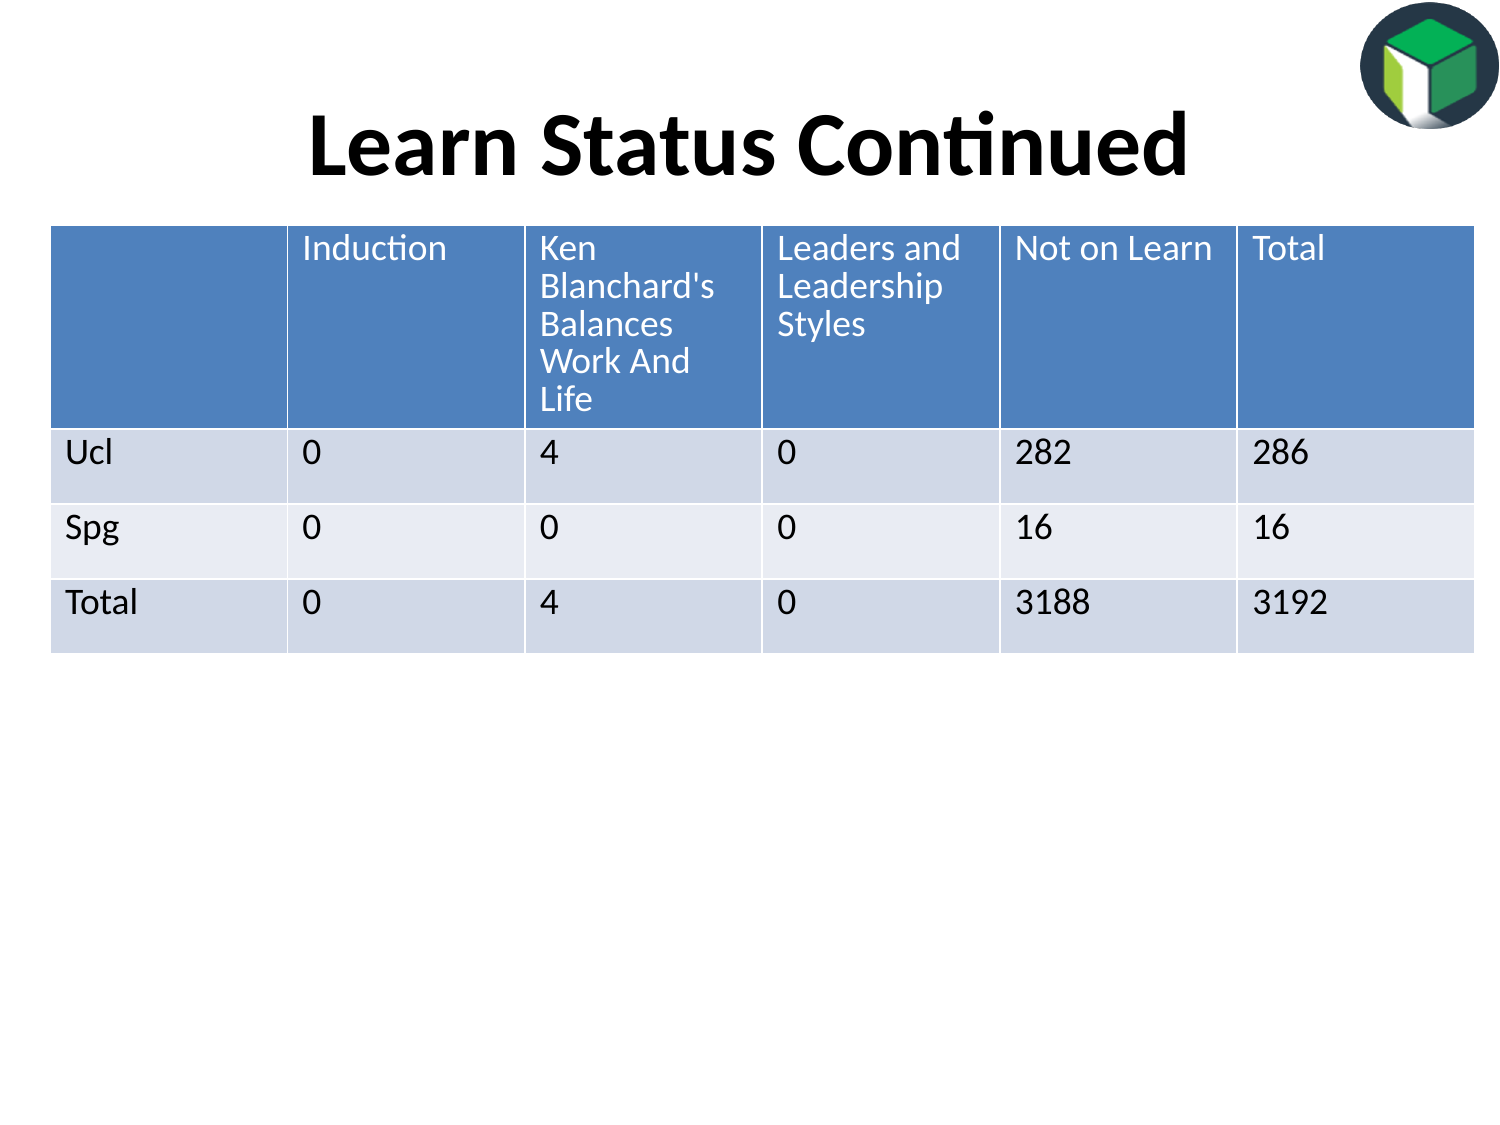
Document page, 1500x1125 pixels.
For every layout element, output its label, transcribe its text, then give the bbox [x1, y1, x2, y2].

table_cell 4 [526, 580, 761, 653]
table_cell Ucl [51, 430, 287, 503]
table_cell 16 [1001, 505, 1236, 578]
table_header Induction [288, 226, 524, 428]
title Learn Status Continued [75, 45, 1425, 224]
table_header Leaders and Leadership Styles [763, 226, 999, 428]
table_header Ken Blanchard's Balances Work And Life [526, 226, 761, 428]
table_cell 0 [288, 580, 524, 653]
table_header Total [1238, 226, 1474, 428]
picture [1360, 2, 1499, 130]
table_header [51, 226, 287, 428]
table_cell 0 [763, 580, 999, 653]
table_cell 0 [526, 505, 761, 578]
table_cell 0 [288, 430, 524, 503]
table_cell 4 [526, 430, 761, 503]
table_cell 16 [1238, 505, 1474, 578]
table_cell 282 [1001, 430, 1236, 503]
table_cell Total [51, 580, 287, 653]
table_cell 3192 [1238, 580, 1474, 653]
table_cell 3188 [1001, 580, 1236, 653]
table_cell 0 [763, 430, 999, 503]
table_cell Spg [51, 505, 287, 578]
table_cell 286 [1238, 430, 1474, 503]
table_cell 0 [288, 505, 524, 578]
table_cell 0 [763, 505, 999, 578]
table_header Not on Learn [1001, 226, 1236, 428]
